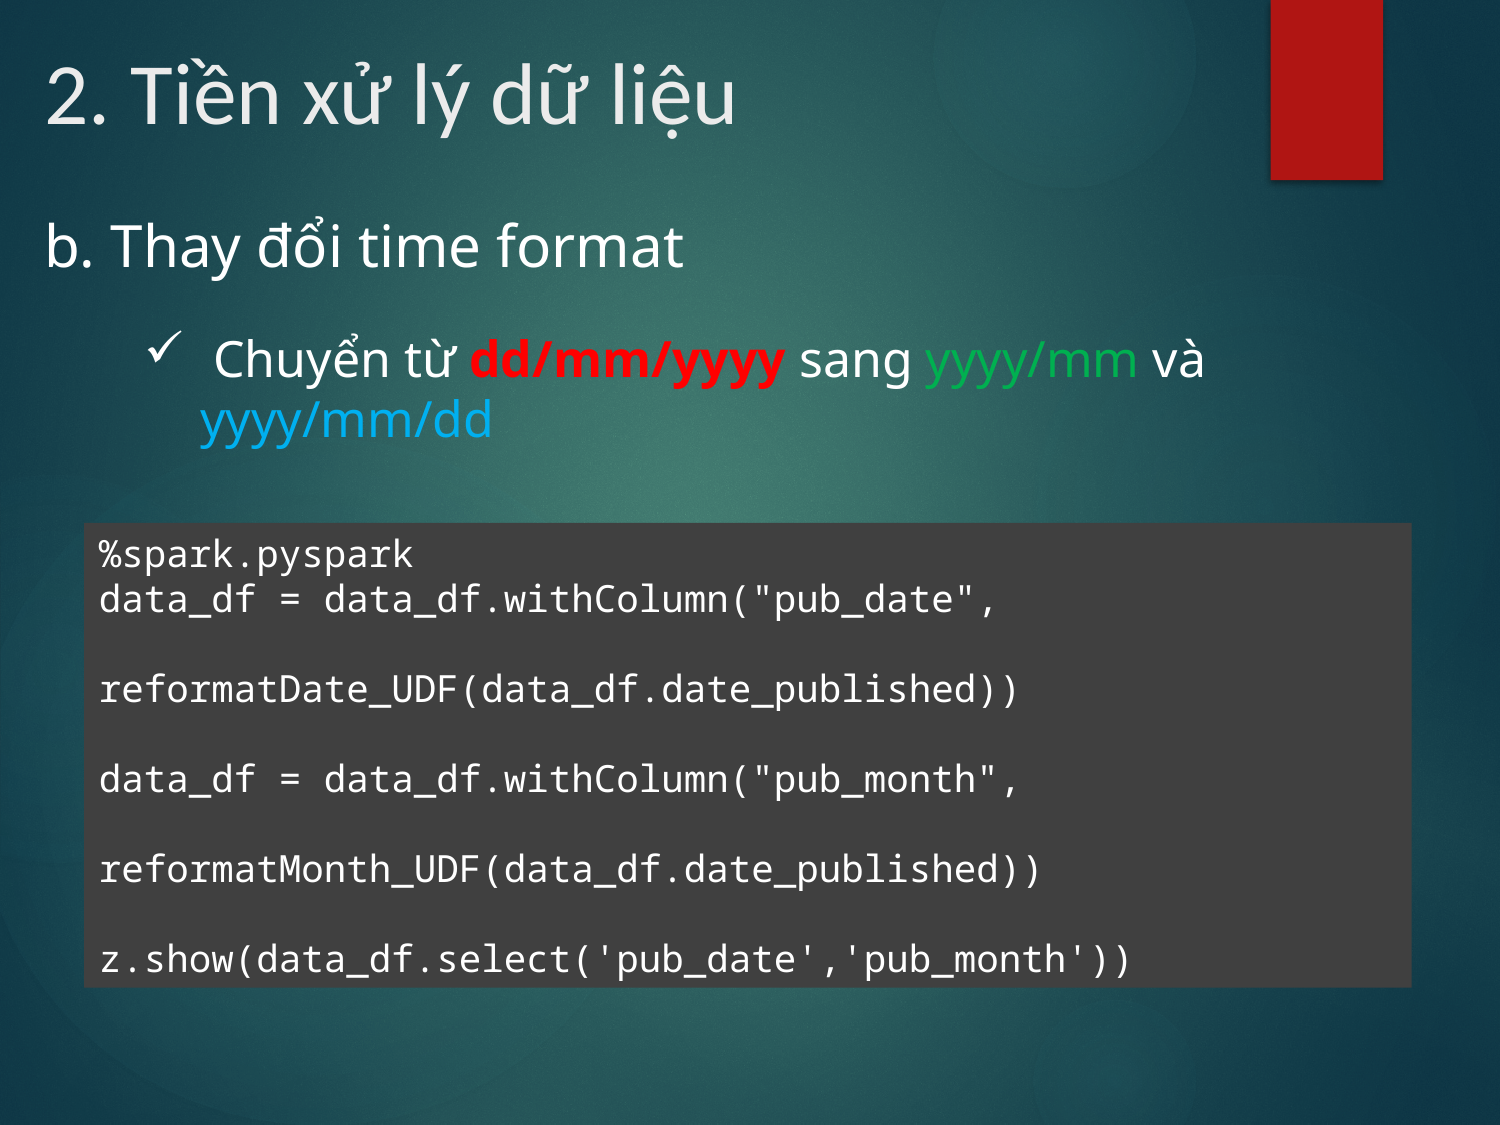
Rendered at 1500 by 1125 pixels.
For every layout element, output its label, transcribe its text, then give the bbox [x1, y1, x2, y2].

title 2. Tiền xử lý dữ liệu [29, 29, 1187, 202]
text_box Chuyển từ dd/mm/yyyy sang yyyy/mm và yyyy/mm/dd [129, 320, 1367, 455]
text_box b. Thay đổi time format [29, 202, 1267, 287]
text_box %spark.pyspark data_df = data_df.withColumn("pub_date", reformatDate_UDF(data_df.date_published)) data_df = data_df.withColumn("pub_month", reformatMonth_UDF(data_df.date_published)) z.show(data_df.select('pub_date','pub_month')) [84, 522, 1412, 988]
